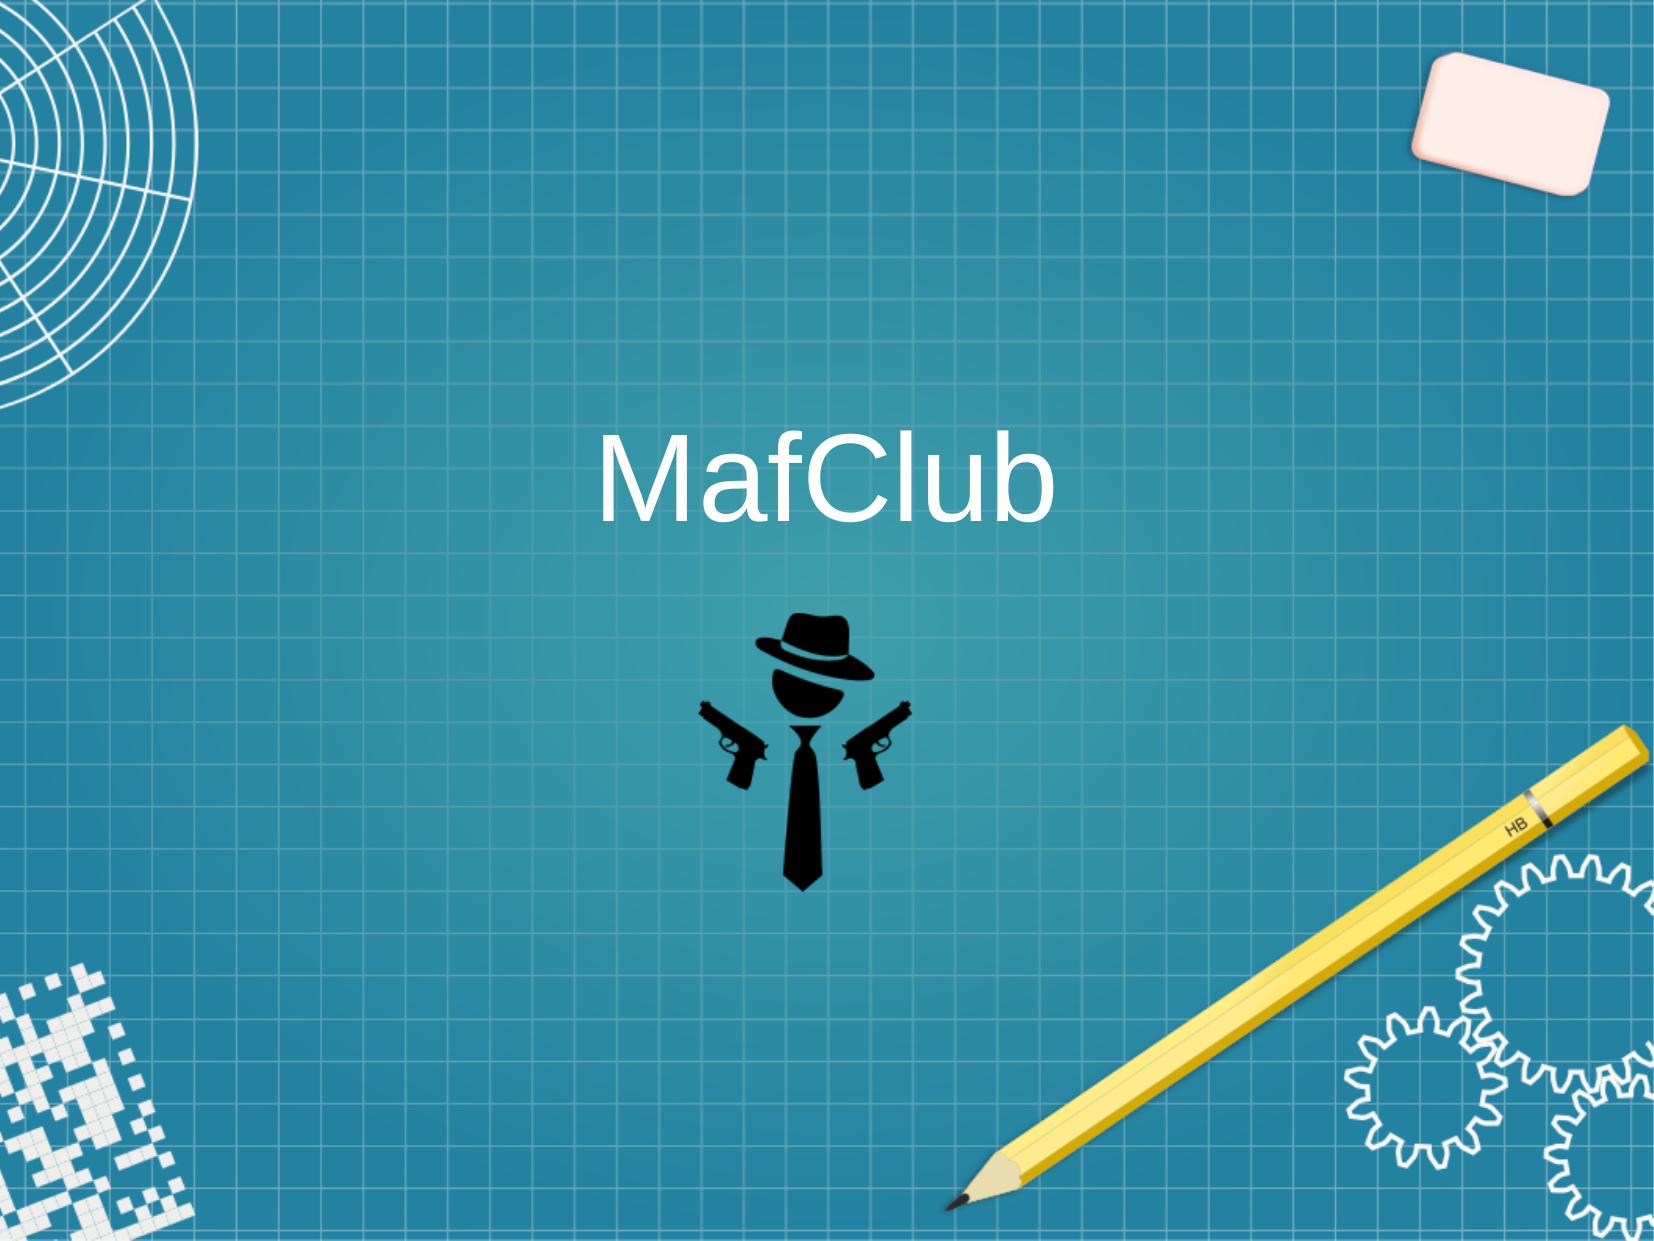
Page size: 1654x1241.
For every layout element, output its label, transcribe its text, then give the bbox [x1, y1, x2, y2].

picture [0, 0, 1654, 1241]
text_box MafClub [82, 329, 1571, 614]
